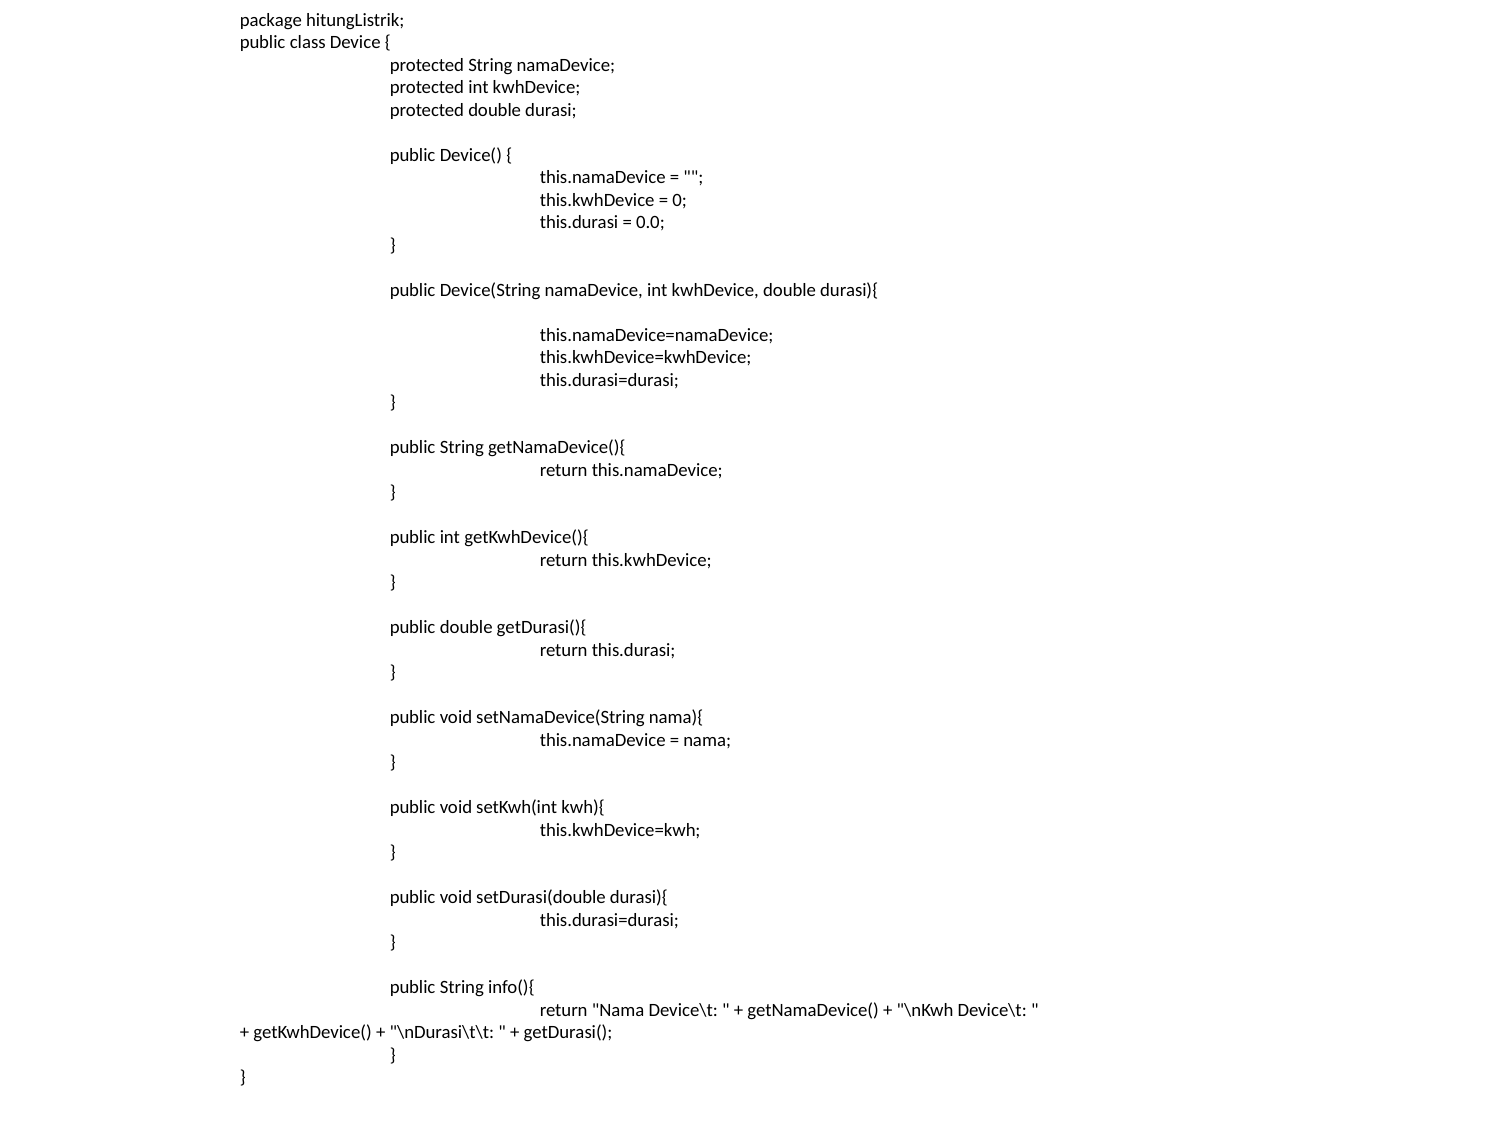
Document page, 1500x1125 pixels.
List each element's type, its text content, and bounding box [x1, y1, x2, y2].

text_box package hitungListrik; public class Device { protected String namaDevice; protected int kwhDevice; protected double durasi; public Device() { this.namaDevice = ""; this.kwhDevice = 0; this.durasi = 0.0; } public Device(String namaDevice, int kwhDevice, double durasi){ this.namaDevice=namaDevice; this.kwhDevice=kwhDevice; this.durasi=durasi; } public String getNamaDevice(){ return this.namaDevice; } public int getKwhDevice(){ return this.kwhDevice; } public double getDurasi(){ return this.durasi; } public void setNamaDevice(String nama){ this.namaDevice = nama; } public void setKwh(int kwh){ this.kwhDevice=kwh; } public void setDurasi(double durasi){ this.durasi=durasi; } public String info(){ return "Nama Device\t: " + getNamaDevice() + "\nKwh Device\t: " + getKwhDevice() + "\nDurasi\t\t: " + getDurasi(); } } [224, 0, 1060, 1095]
